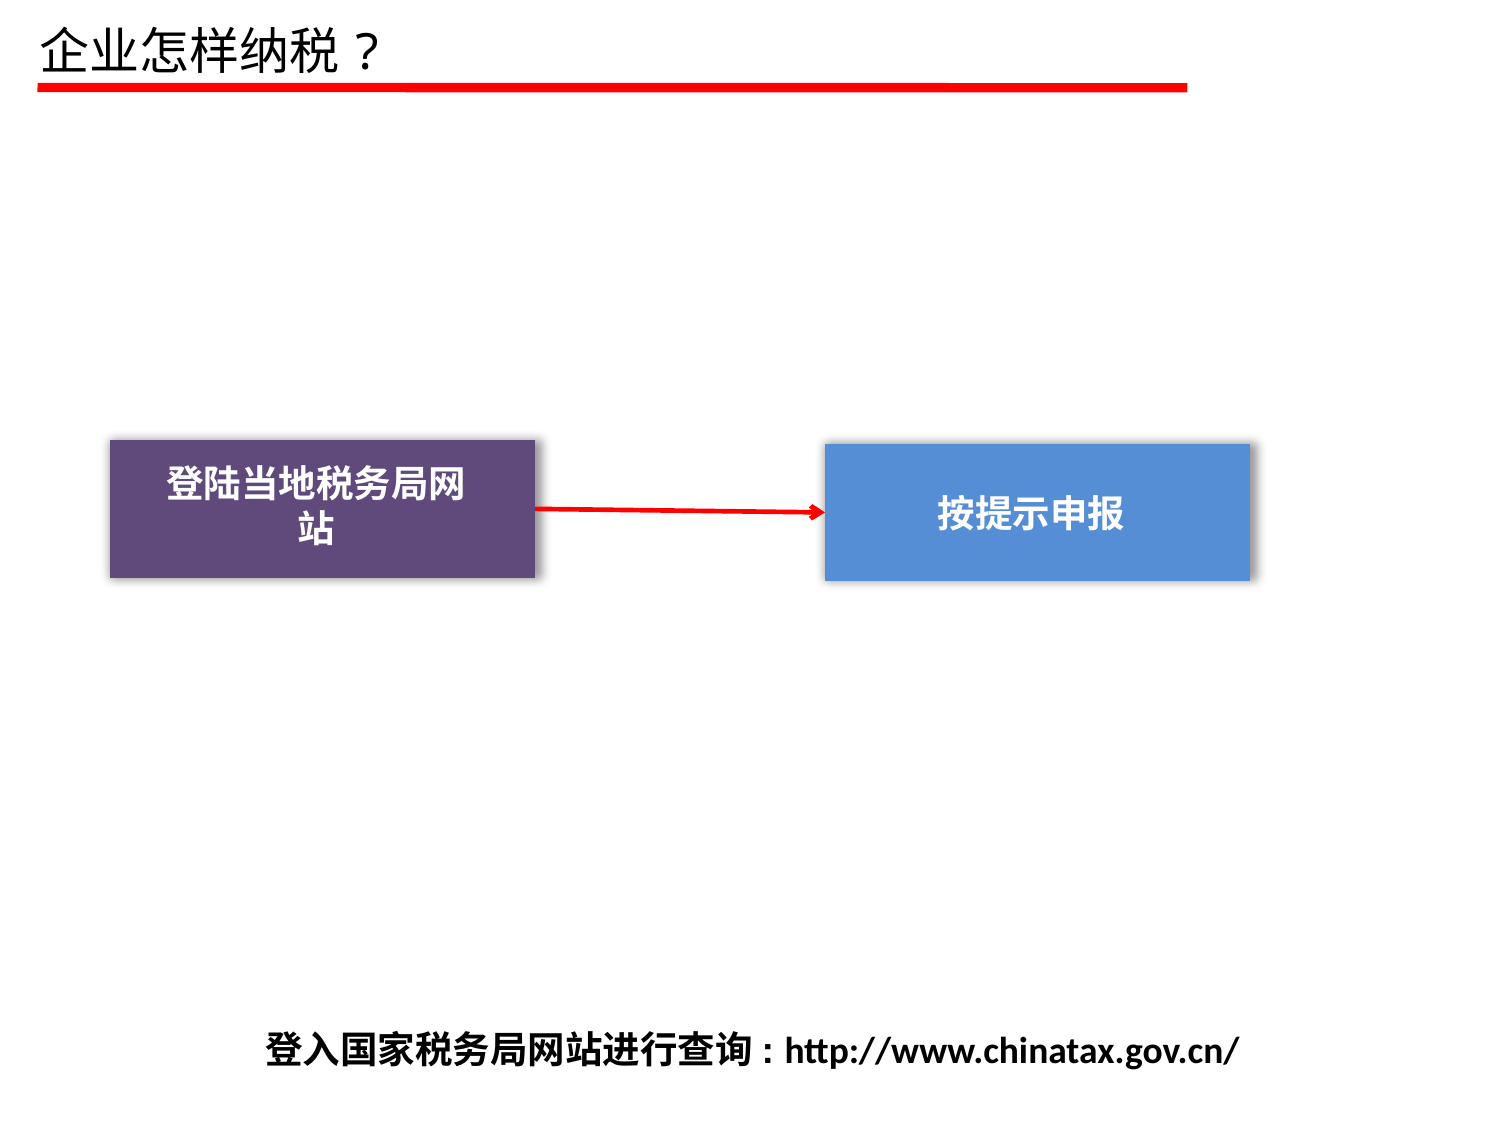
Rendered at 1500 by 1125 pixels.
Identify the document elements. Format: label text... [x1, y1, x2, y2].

text_box 企业怎样纳税? [24, 12, 1350, 88]
text_box 登入国家税务局网站进行查询: http://www.chinatax.gov.cn/ [212, 1018, 1275, 1079]
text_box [534, 508, 826, 513]
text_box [109, 439, 536, 578]
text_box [824, 443, 1251, 582]
